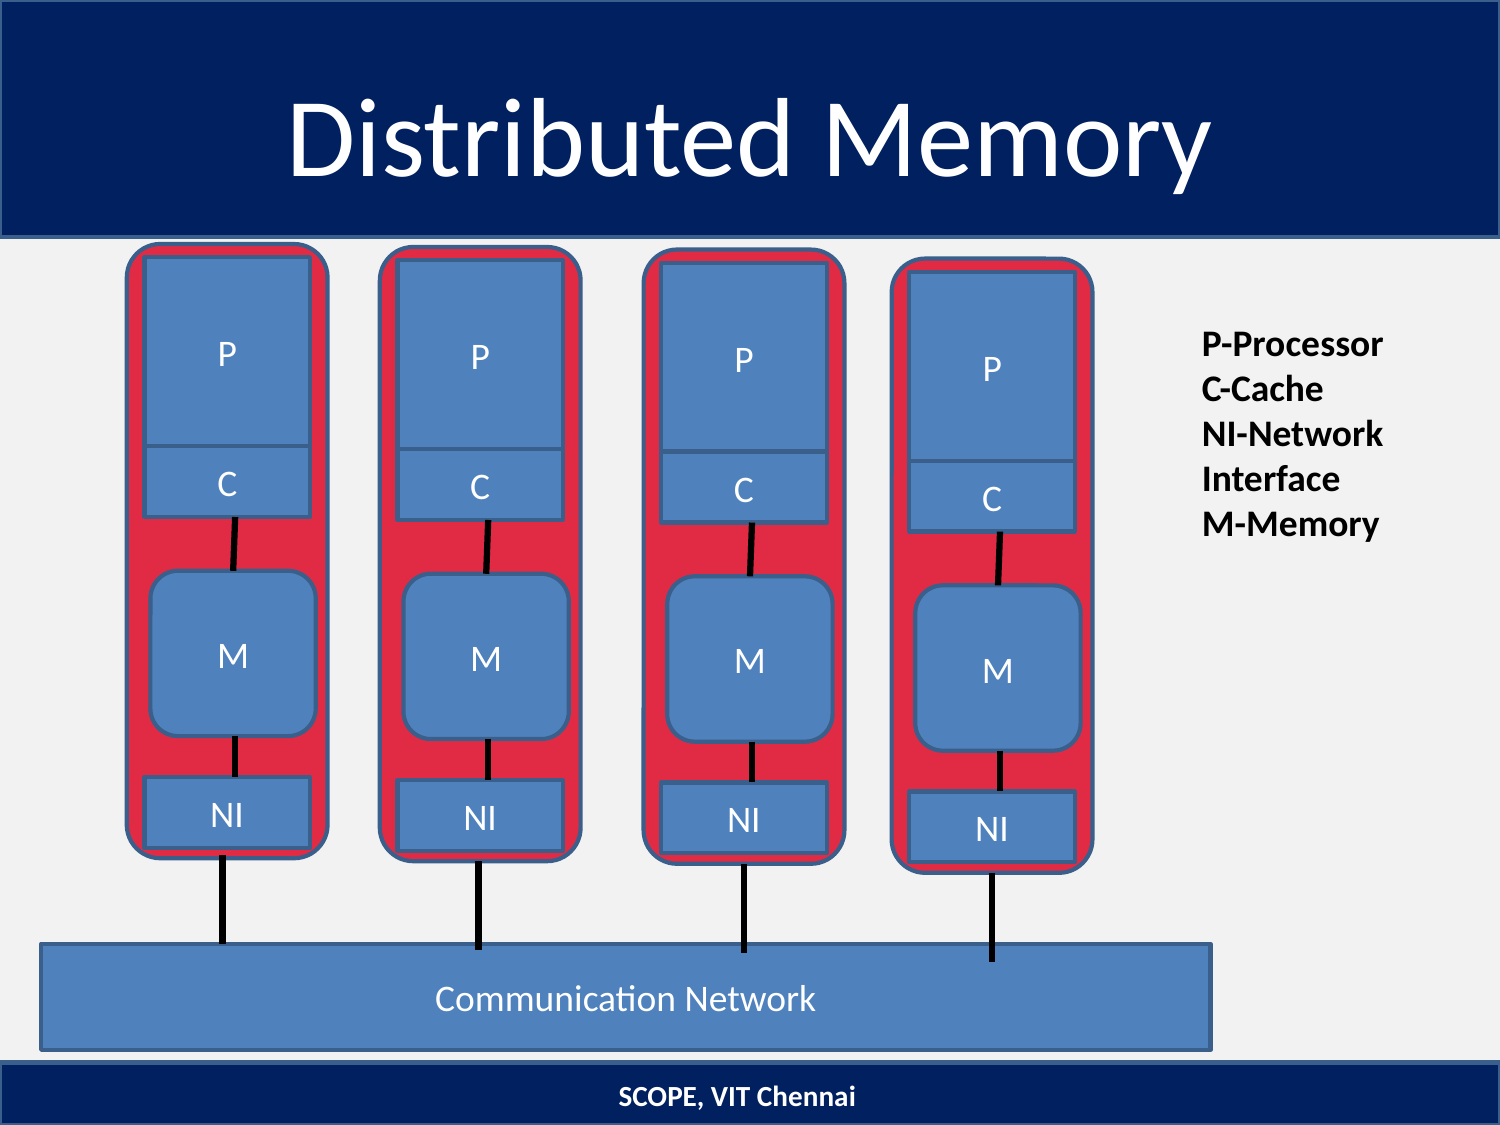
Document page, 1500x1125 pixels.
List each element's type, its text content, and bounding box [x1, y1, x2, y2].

footer SCOPE, VIT Chennai [412, 1065, 1063, 1125]
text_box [40, 243, 1211, 1051]
text_box P-Processor C-Cache NI-Network Interface M-Memory [1216, 311, 1435, 552]
title Distributed Memory [50, 37, 1450, 225]
